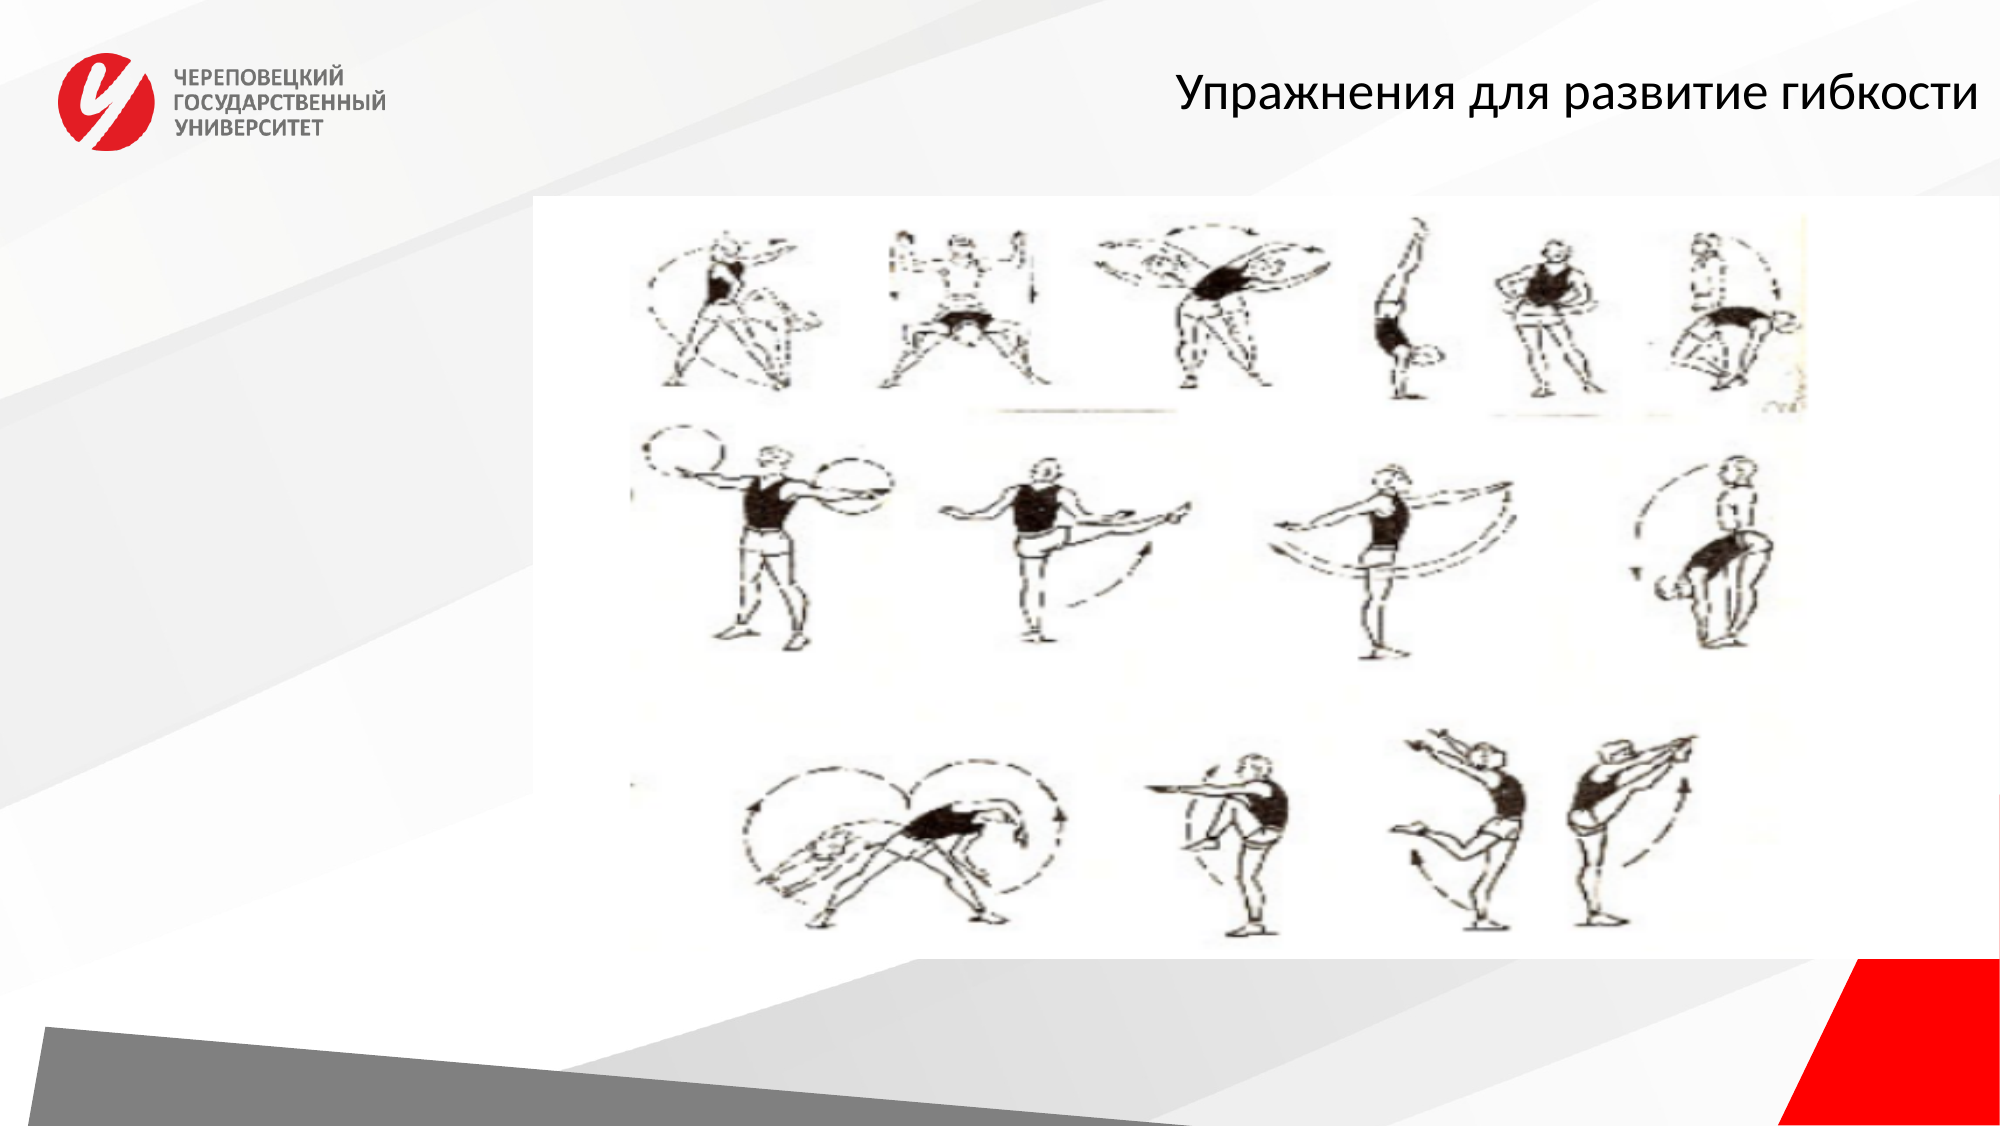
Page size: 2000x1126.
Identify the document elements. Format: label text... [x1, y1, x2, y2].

title Упражнения для развитие гибкости [485, 53, 2000, 151]
picture [0, 0, 2000, 1126]
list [533, 196, 2000, 960]
